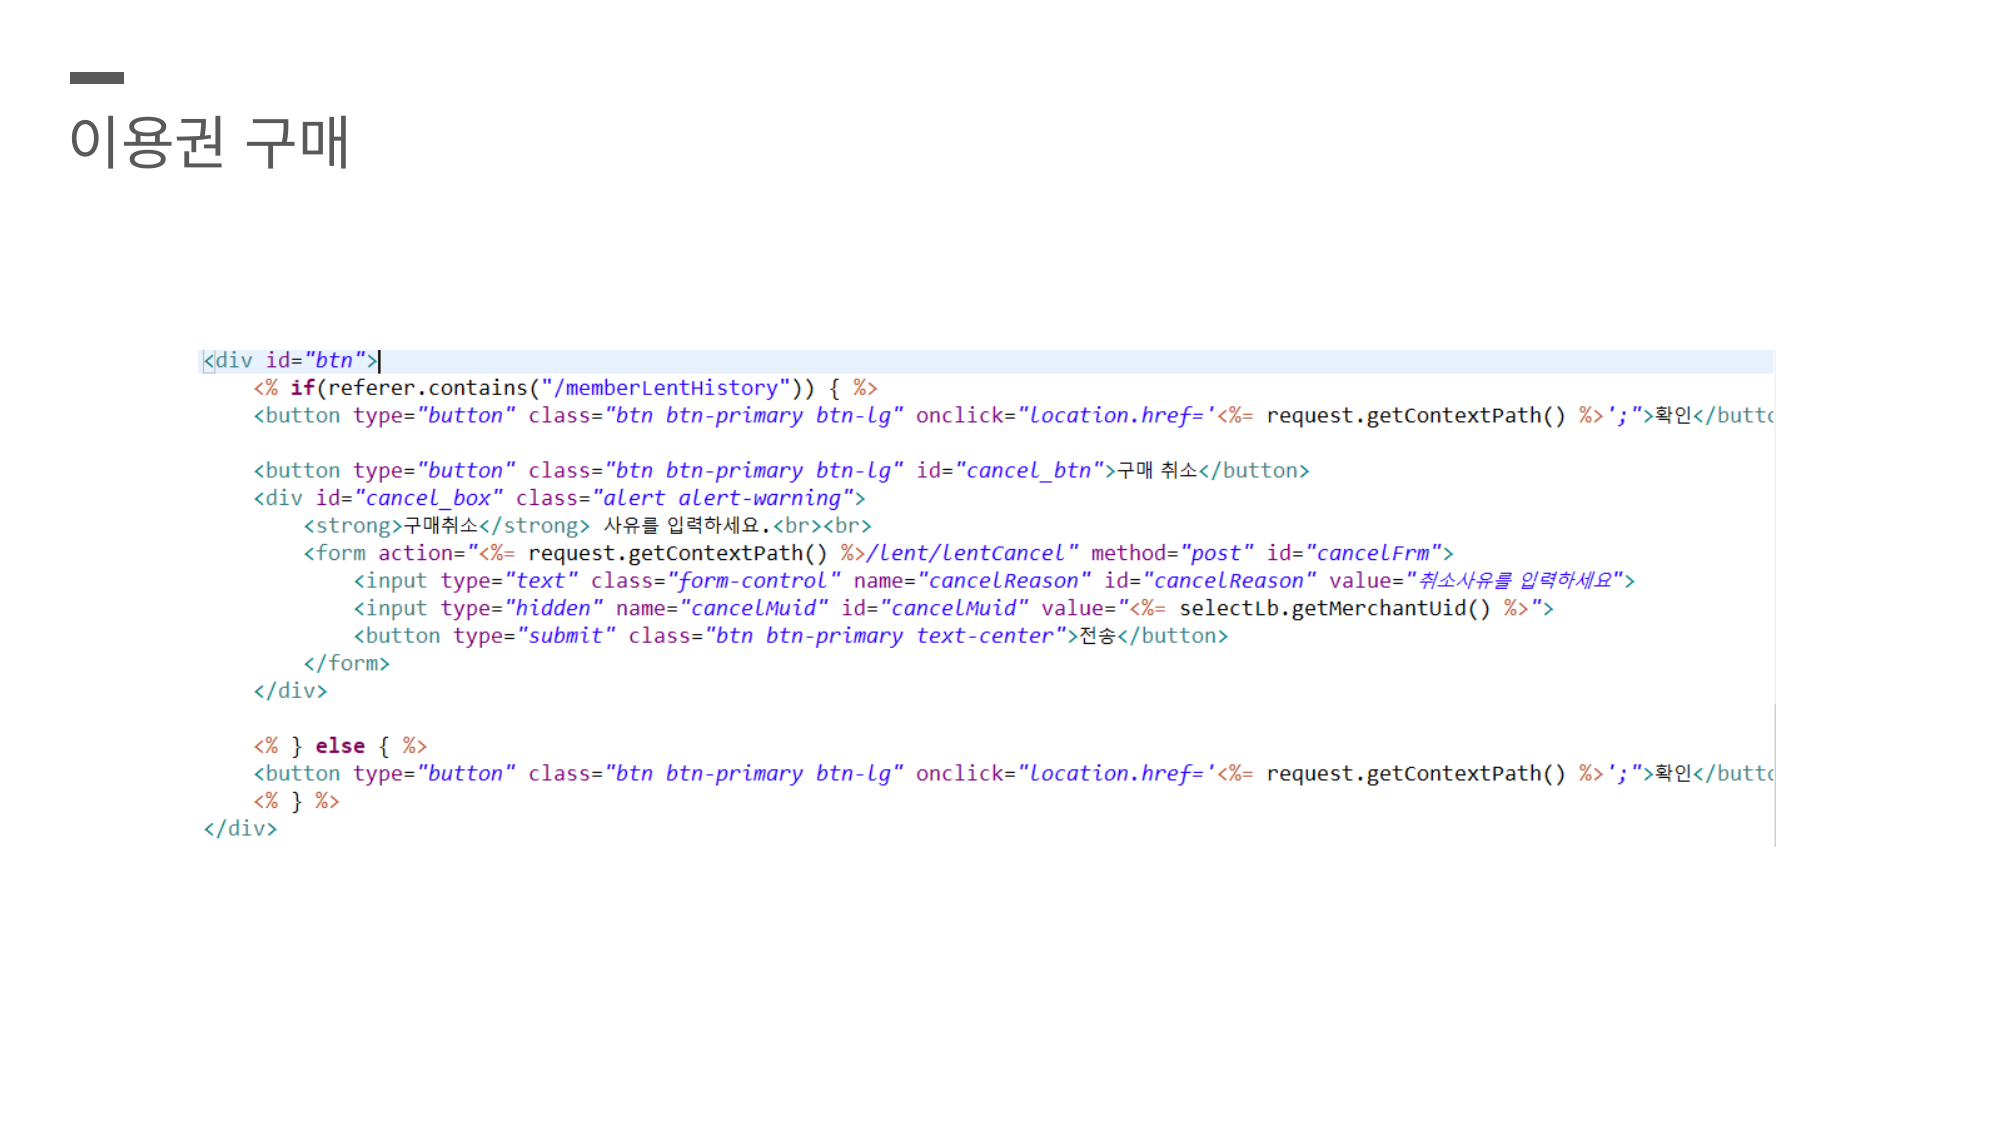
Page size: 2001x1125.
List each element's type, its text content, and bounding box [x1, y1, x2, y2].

picture [198, 350, 1776, 847]
text_box 이용권 구매 [53, 98, 904, 184]
